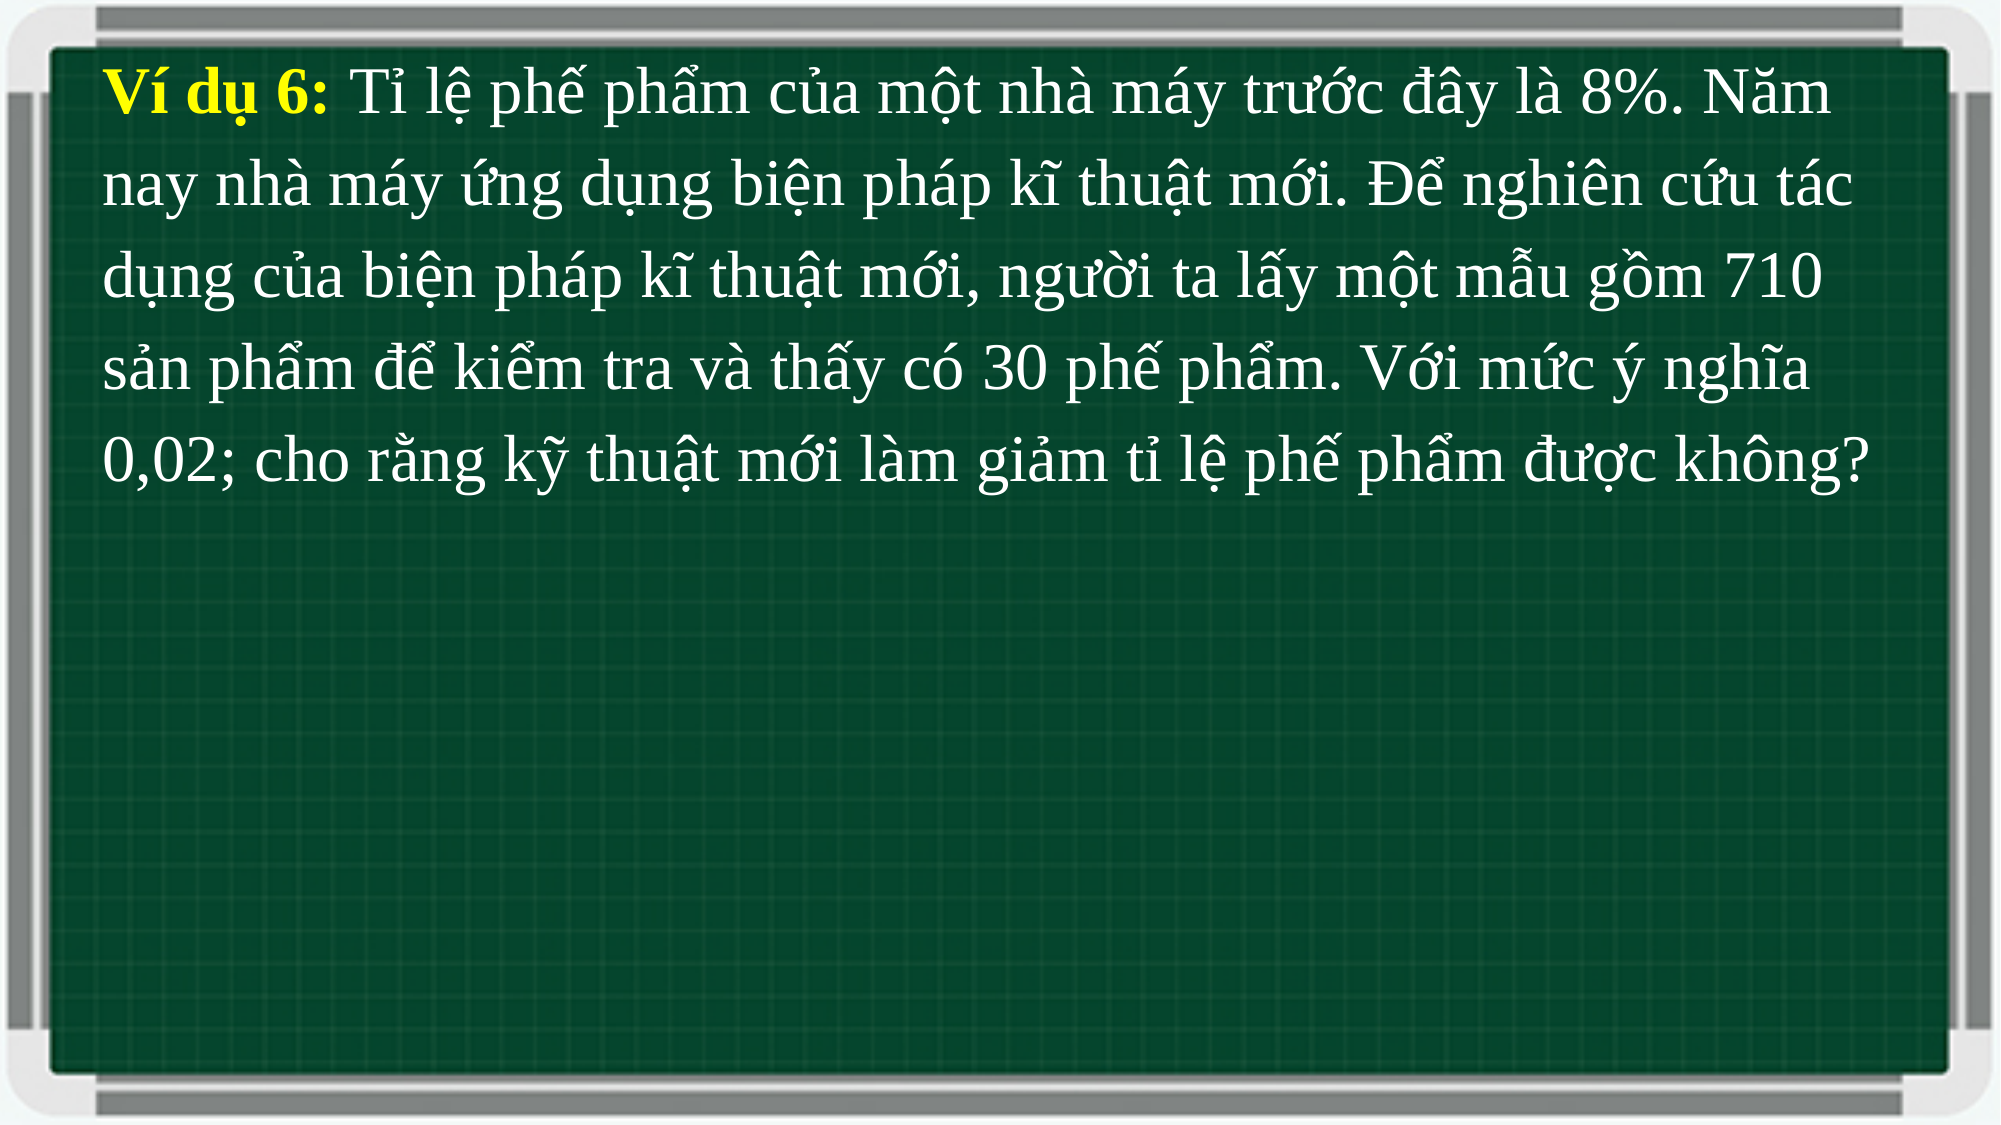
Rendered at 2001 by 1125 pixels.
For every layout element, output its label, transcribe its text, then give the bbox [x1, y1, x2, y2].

picture [0, 0, 2001, 1125]
text_box Ví dụ 6: Tỉ lệ phế phẩm của một nhà máy trước đây là 8%. Năm nay nhà máy ứng dụng biện pháp kĩ thuật mới. Để nghiên cứu tác dụng của biện pháp kĩ thuật mới, người ta lấy một mẫu gồm 710 sản phẩm để kiểm tra và thấy có 30 phế phẩm. Với mức ý nghĩa 0,02; cho rằng kỹ thuật mới làm giảm tỉ lệ phế phẩm được không? [40, 27, 1917, 503]
